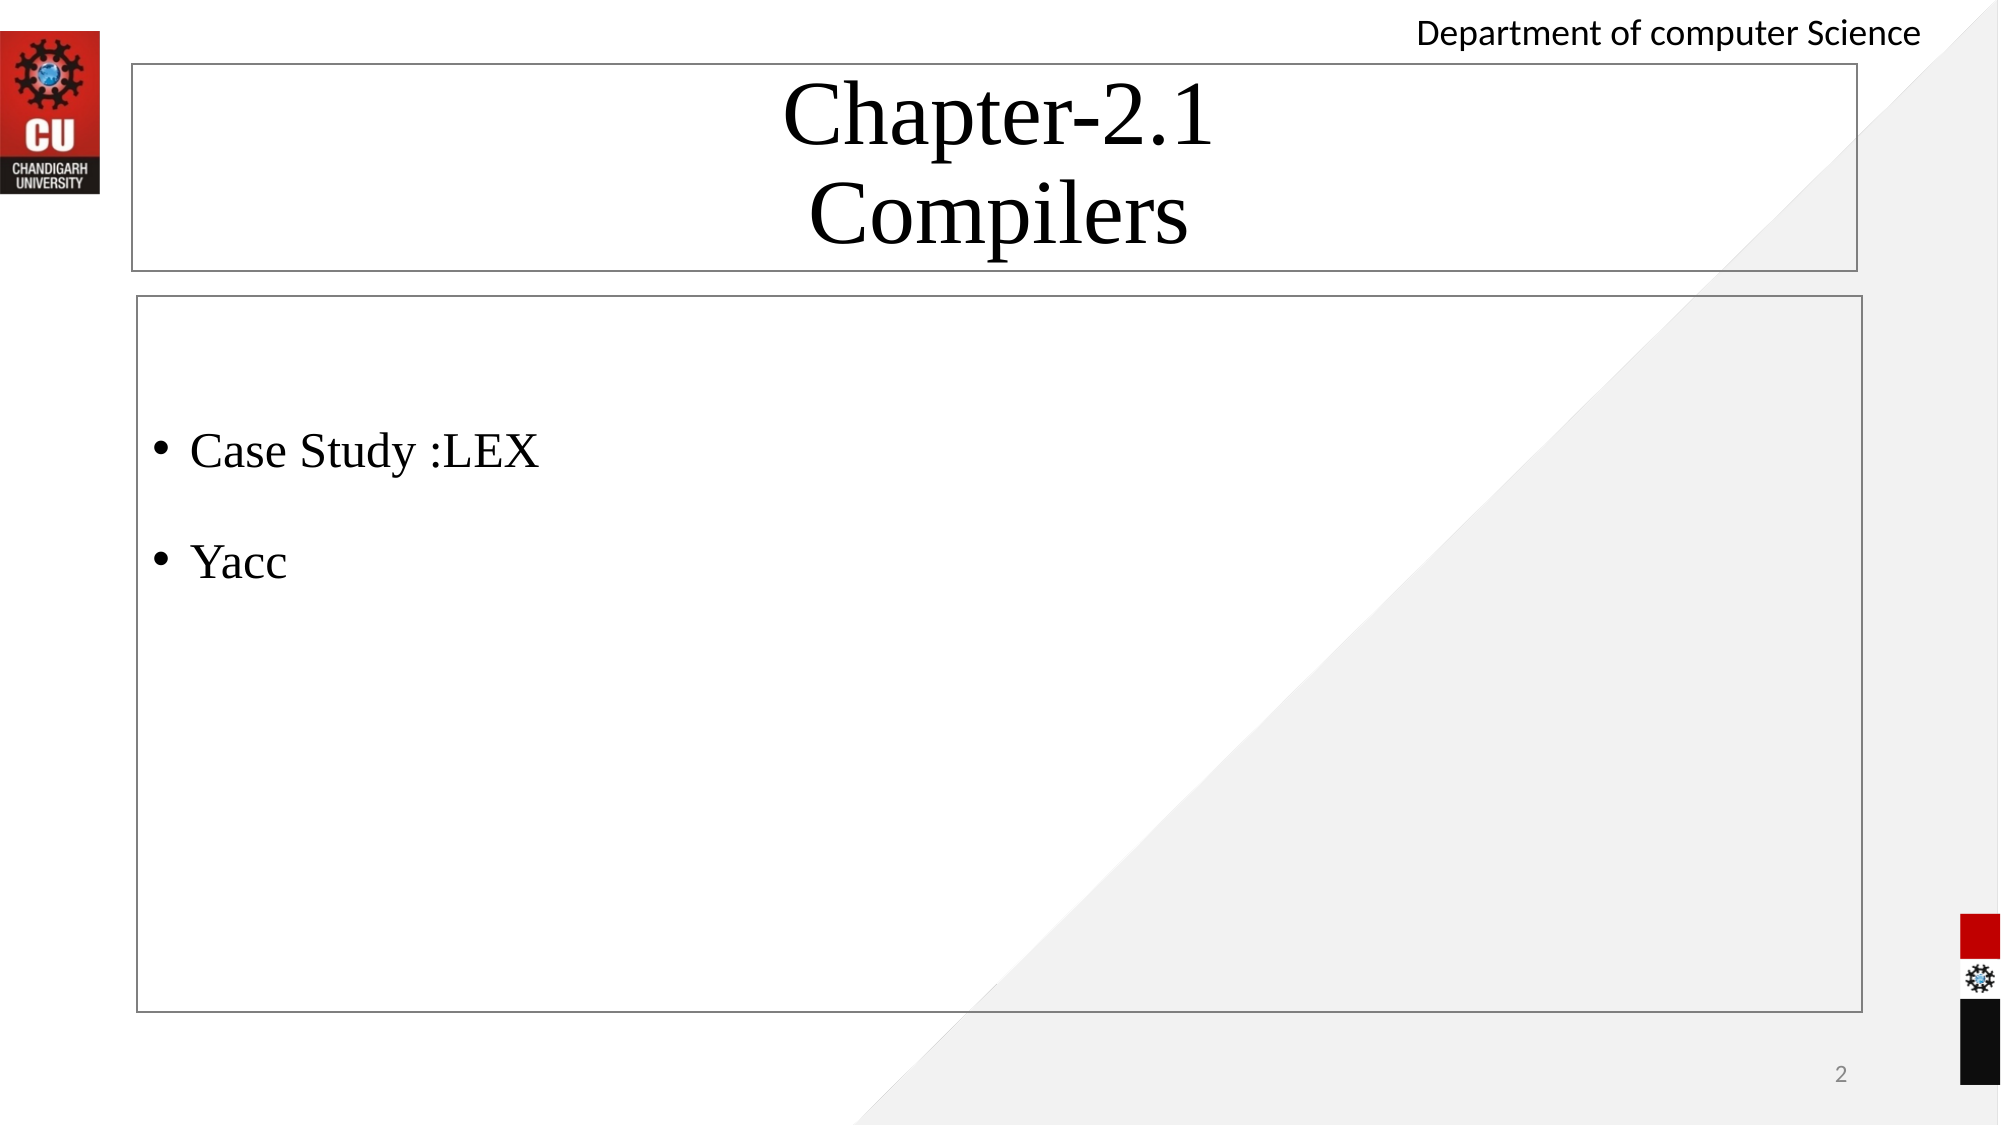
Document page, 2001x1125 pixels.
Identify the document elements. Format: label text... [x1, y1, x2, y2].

slide_number ‹#› [1412, 1042, 1863, 1103]
picture [0, 0, 2001, 1125]
text_box [132, 64, 1858, 272]
text_box Department of computer Science [1401, 0, 1944, 60]
title Chapter-2.1 Compilers [137, 59, 1863, 269]
text_box [137, 295, 1863, 1013]
